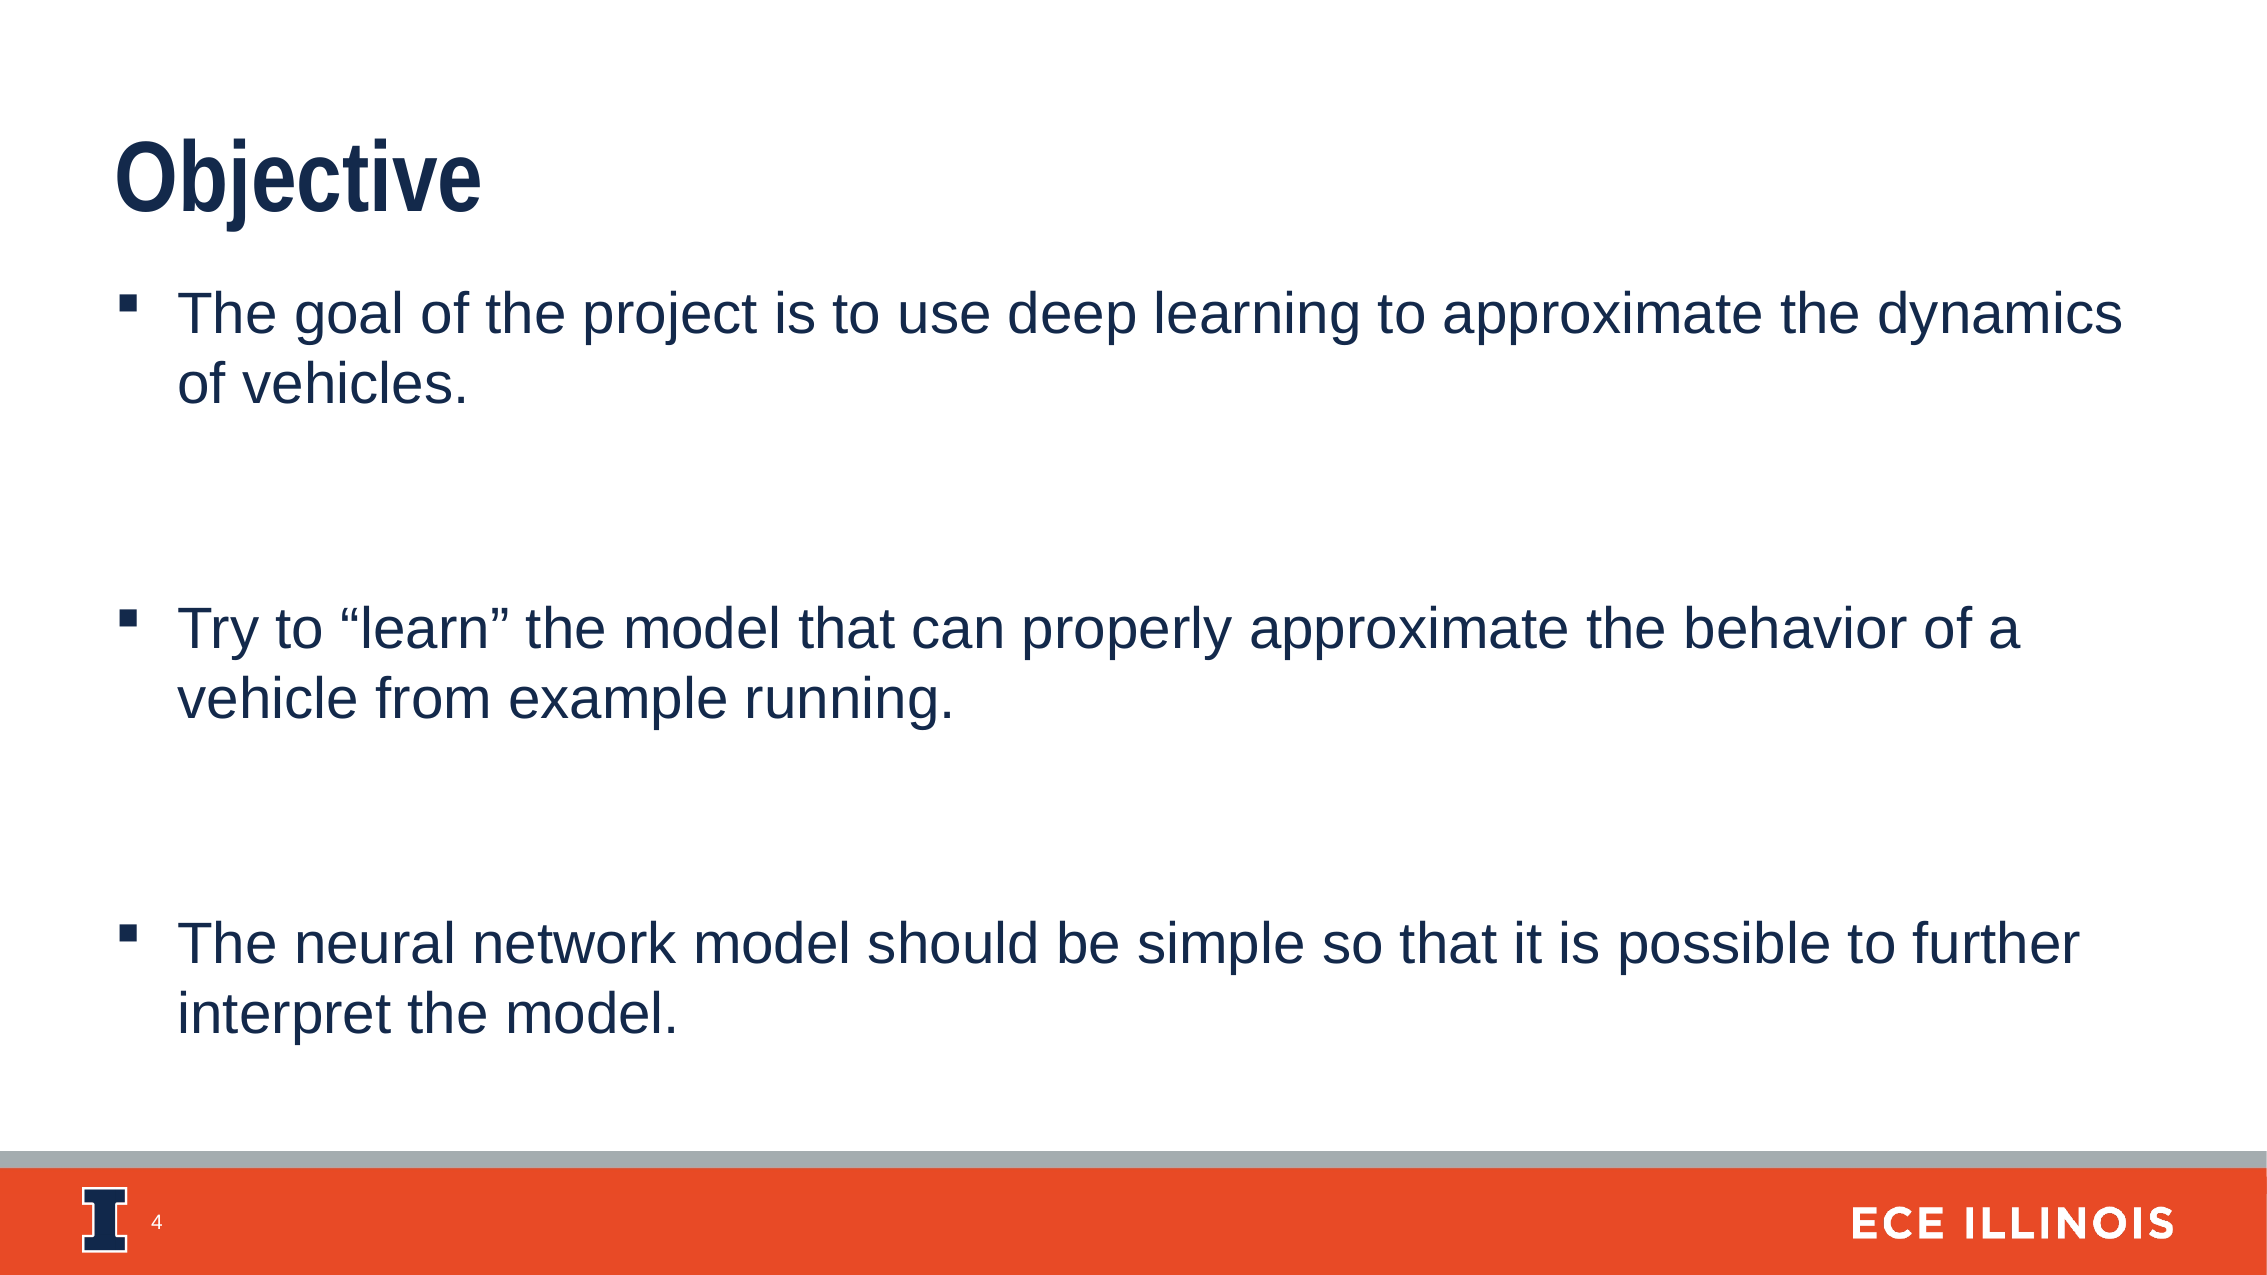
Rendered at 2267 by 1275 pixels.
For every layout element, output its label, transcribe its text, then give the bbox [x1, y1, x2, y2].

picture [1853, 1206, 2173, 1239]
picture [0, 1151, 2267, 1258]
slide_number 4 [136, 1187, 224, 1256]
list Objective [100, 104, 2173, 224]
list The goal of the project is to use deep learning to approximate the dynamics of vehicles. Try to “learn” the model that can properly approximate the behavior of a vehicle from example running. The neural network model should be simple so that it is possible to further interpret the model. [100, 267, 2184, 1102]
